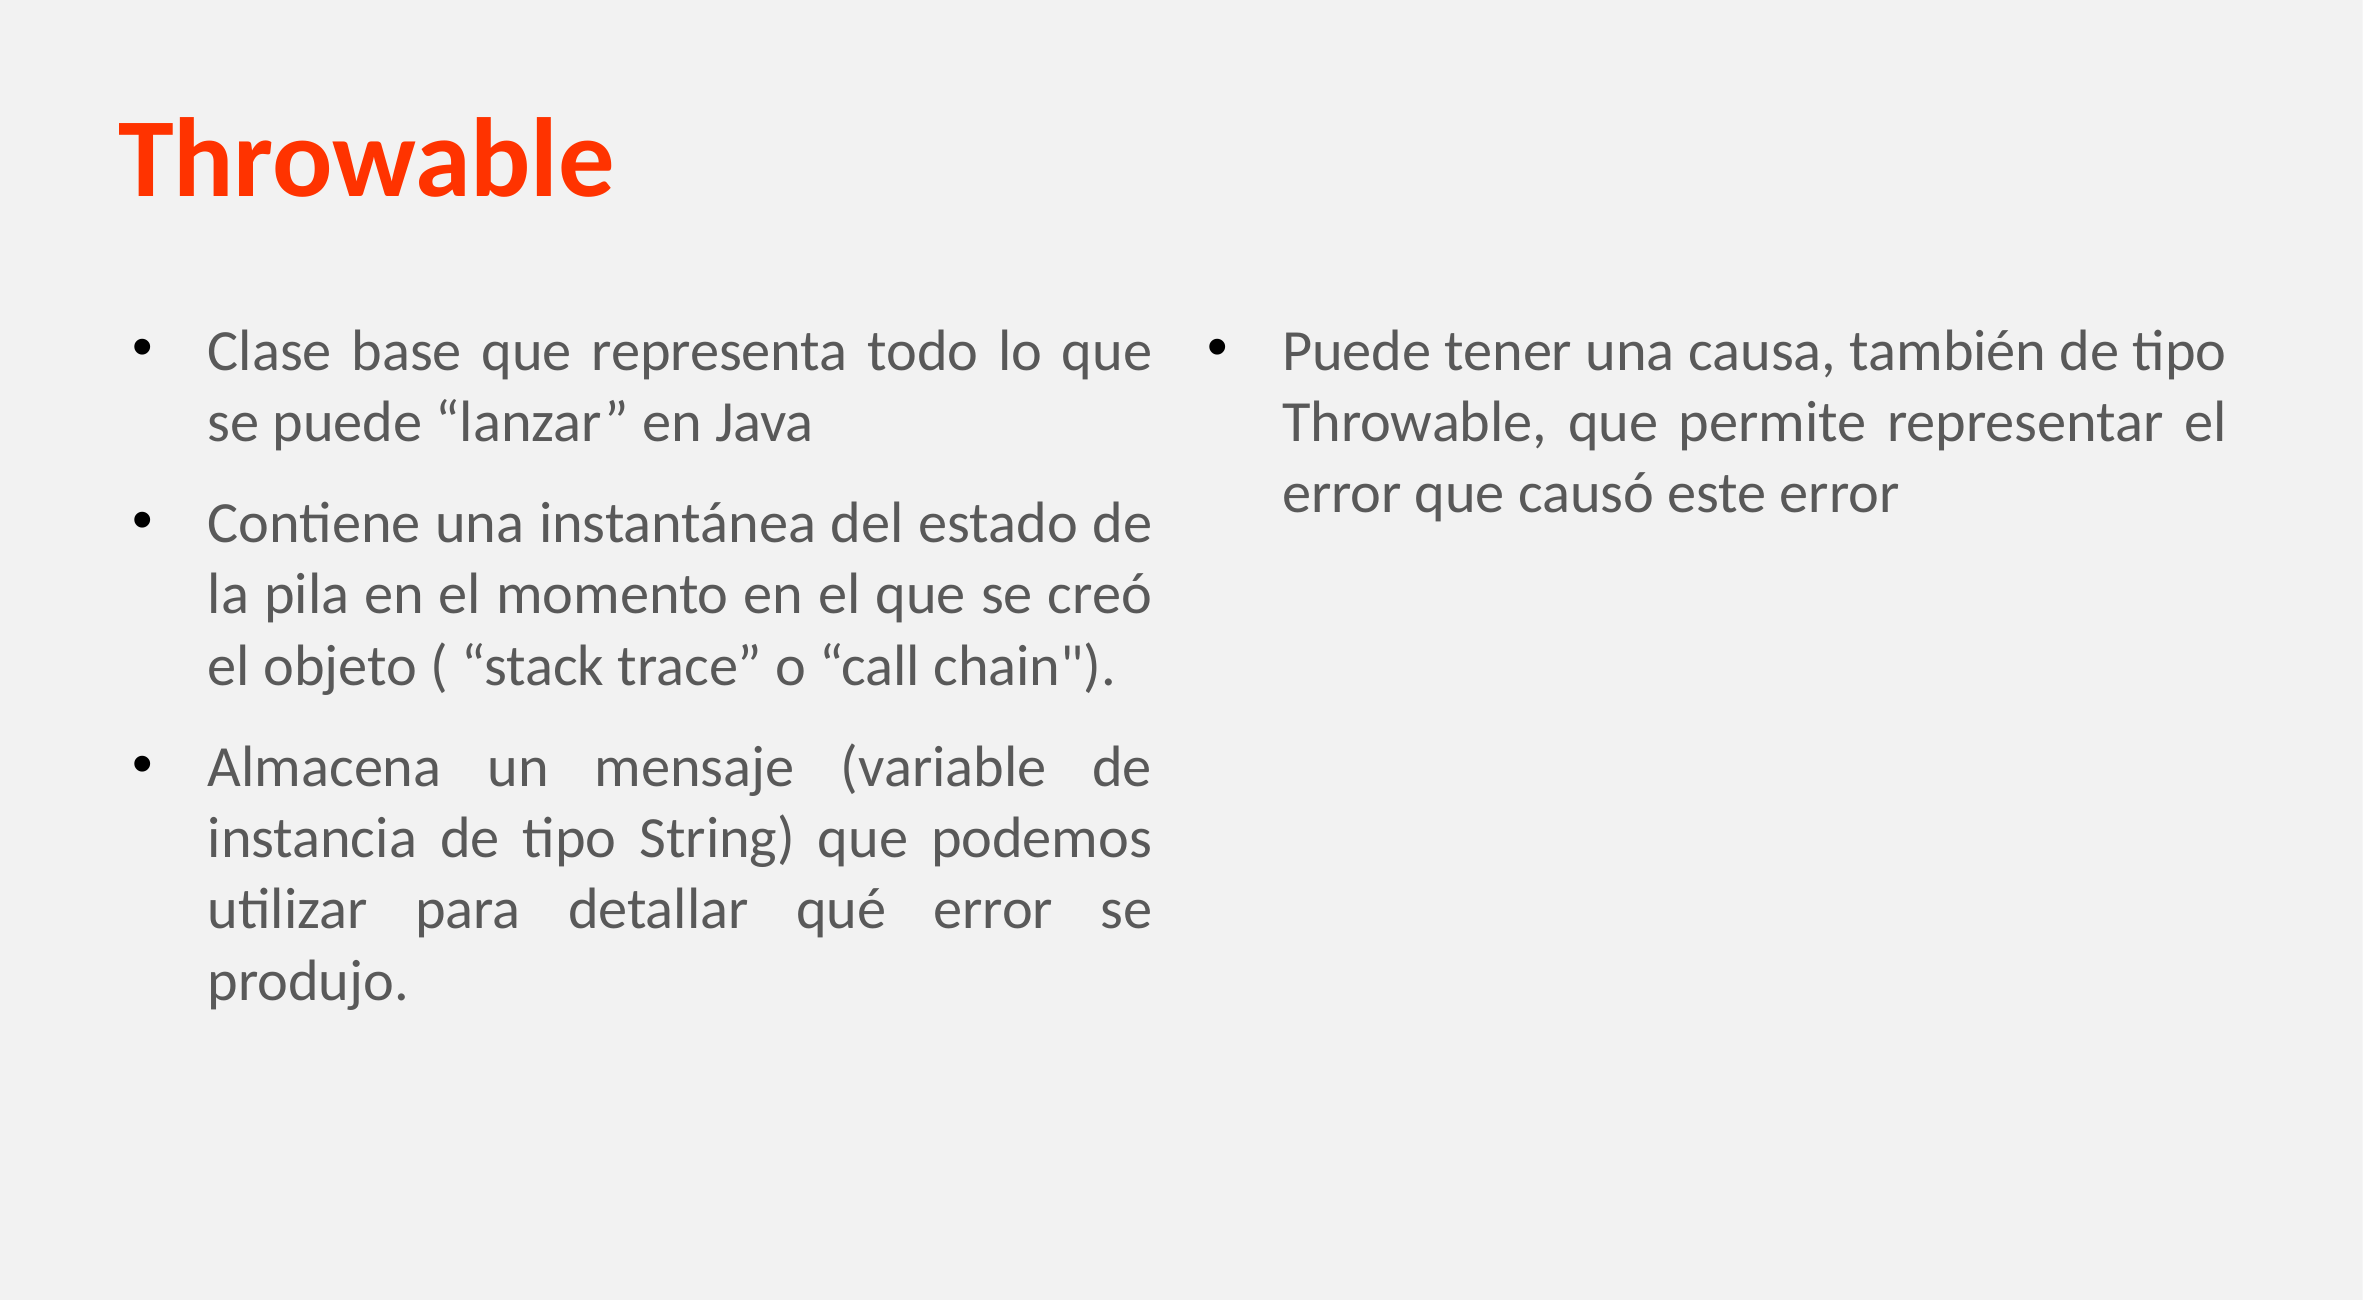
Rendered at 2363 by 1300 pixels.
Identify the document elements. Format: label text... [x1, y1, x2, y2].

list Clase base que representa todo lo que se puede “lanzar” en Java Contiene una instantánea del estado de la pila en el momento en el que se creó el objeto ( “stack trace” o “call chain"). Almacena un mensaje (variable de instancia de tipo String) que podemos utilizar para detallar qué error se produjo. [118, 303, 1168, 1159]
title Throwable [118, 51, 2242, 267]
list Puede tener una causa, también de tipo Throwable, que permite representar el error que causó este error [1192, 303, 2242, 1159]
